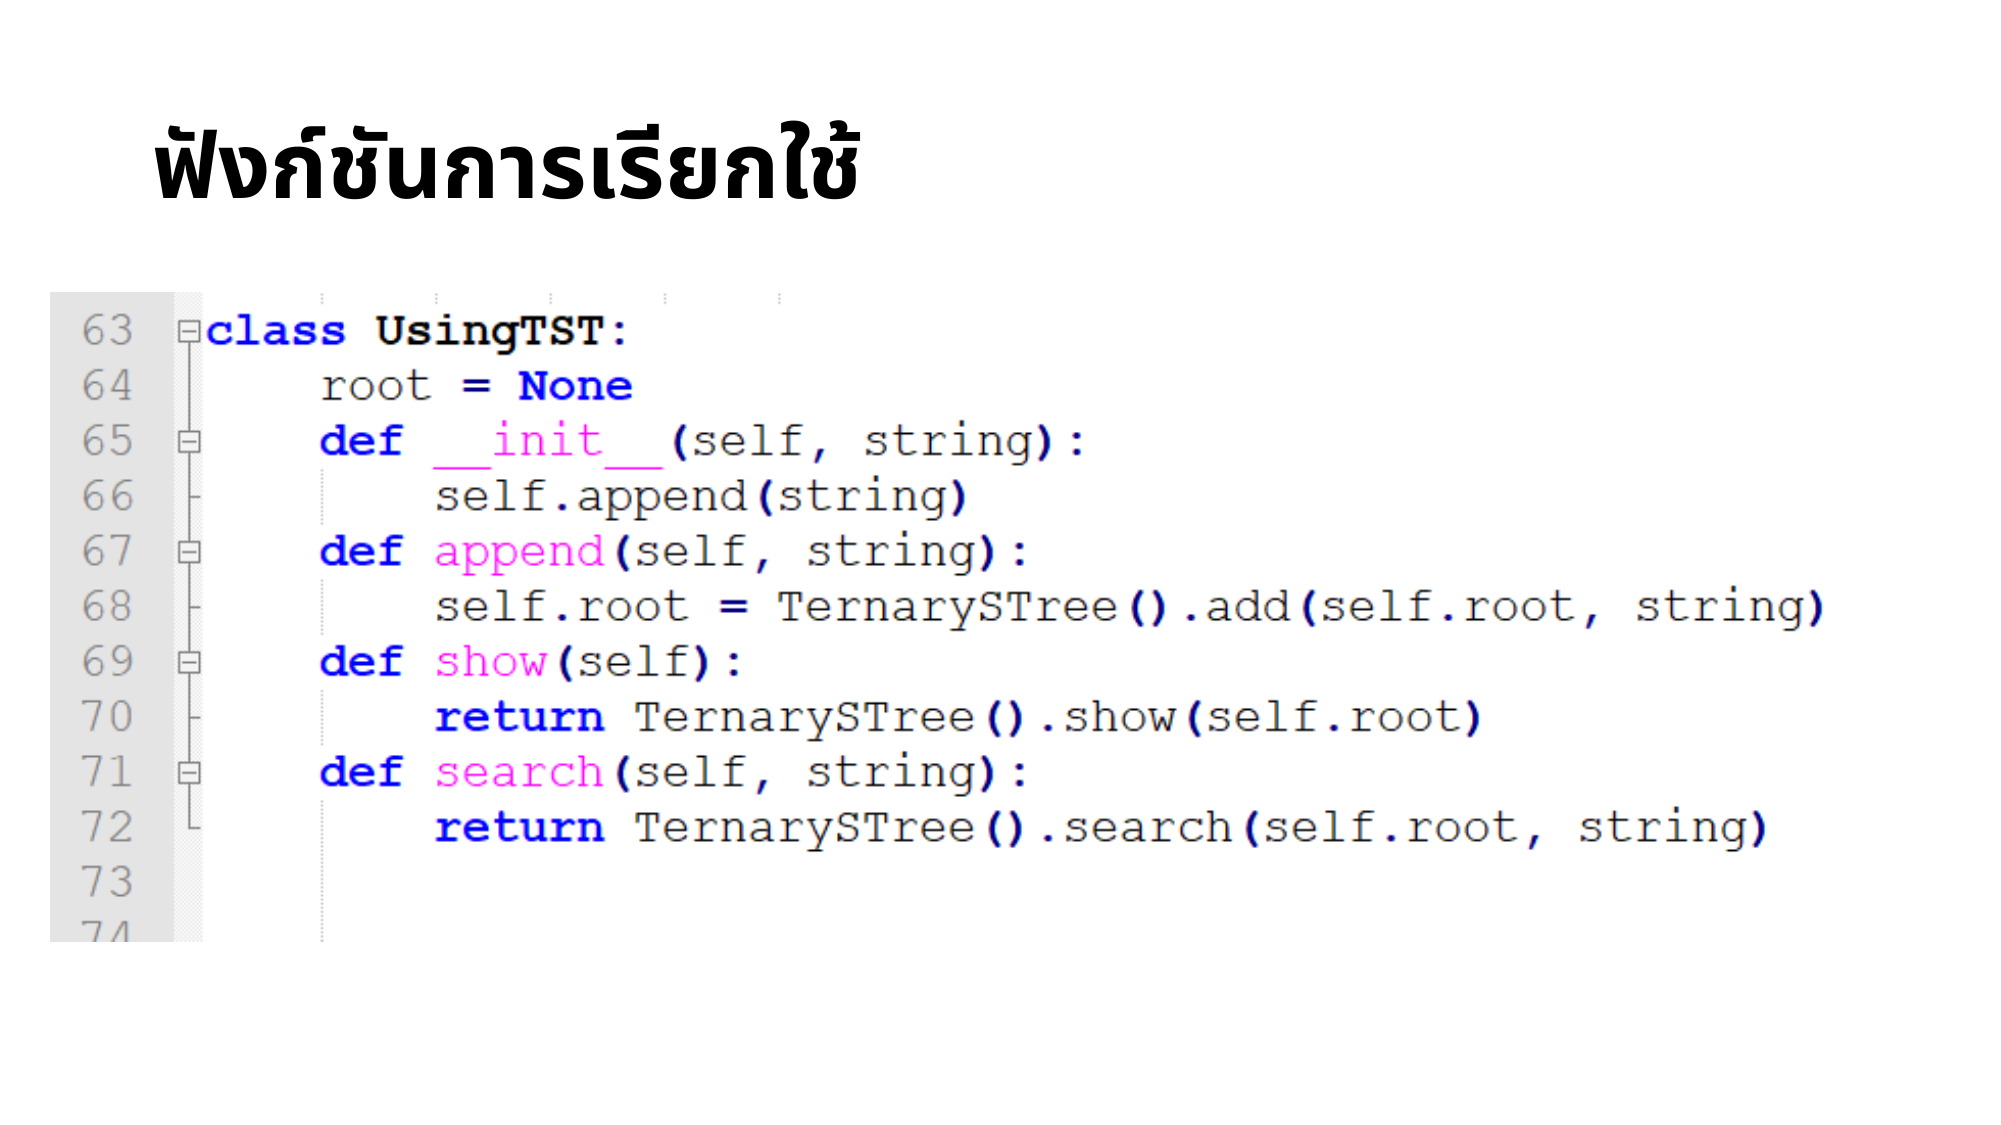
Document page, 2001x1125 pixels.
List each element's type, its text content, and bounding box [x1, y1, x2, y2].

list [50, 292, 1912, 942]
title ฟังก์ชันการเรียกใช้ [137, 59, 1863, 278]
